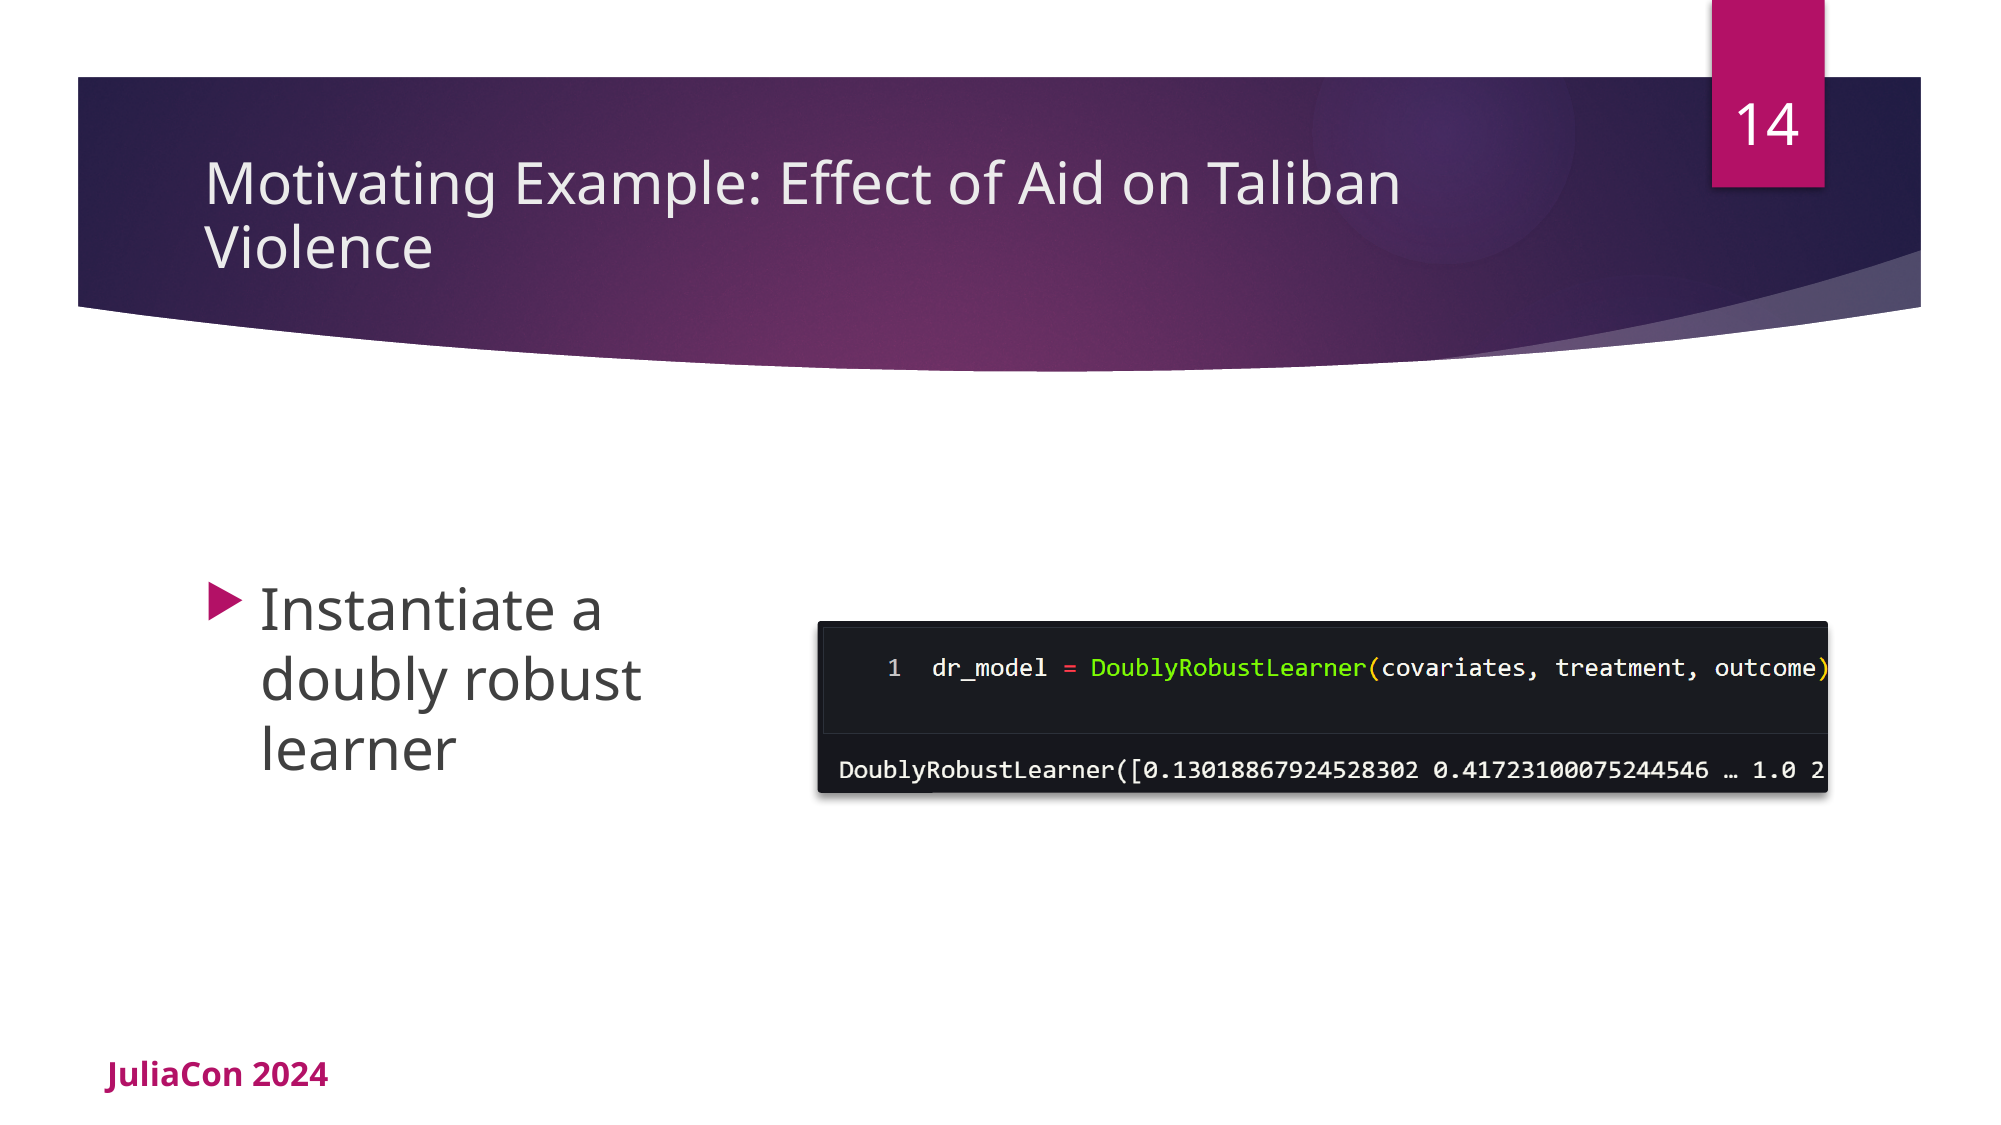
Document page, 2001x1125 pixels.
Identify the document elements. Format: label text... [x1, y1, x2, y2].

title Motivating Example: Effect of Aid on Taliban Violence [189, 159, 1627, 276]
footer JuliaCon 2024 [92, 1048, 726, 1099]
list Instantiate a doubly robust learner [189, 427, 761, 988]
slide_number 14 [1698, 48, 1836, 175]
picture [817, 620, 1829, 793]
